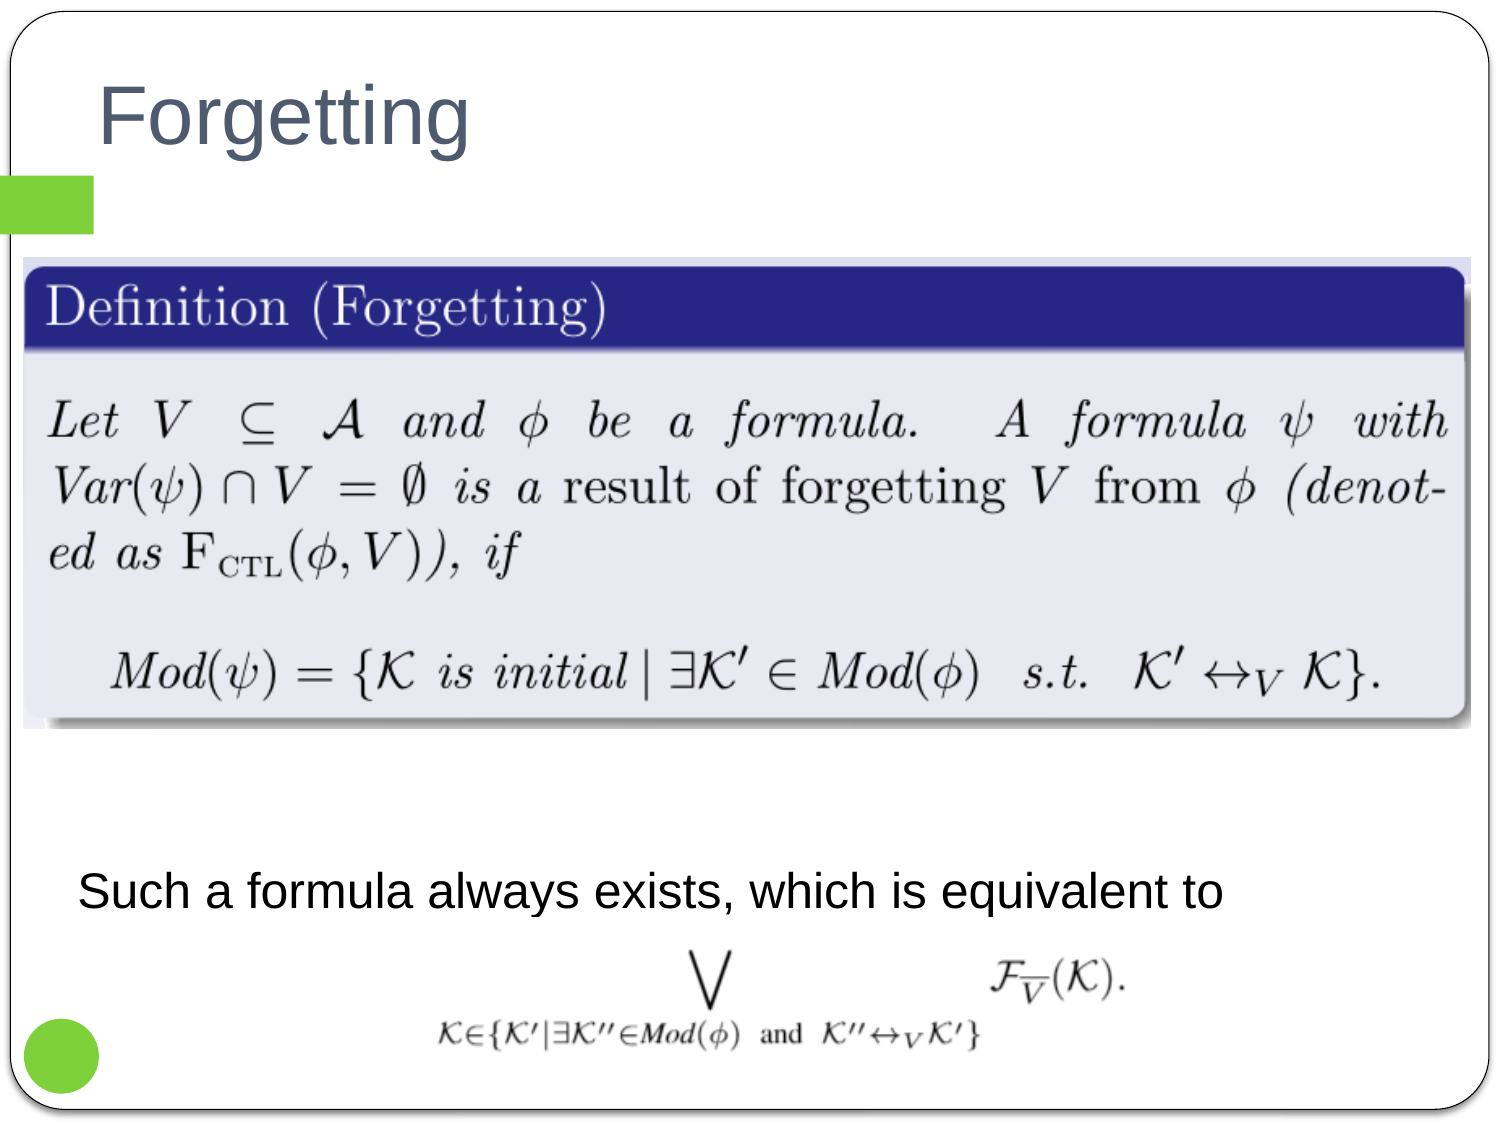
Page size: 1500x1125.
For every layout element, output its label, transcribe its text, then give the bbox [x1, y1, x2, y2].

slide_number [23, 1018, 99, 1094]
title Forgetting [81, 44, 1454, 177]
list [23, 257, 1471, 729]
text_box Such a formula always exists, which is equivalent to [62, 851, 1465, 986]
picture [420, 917, 1164, 1082]
